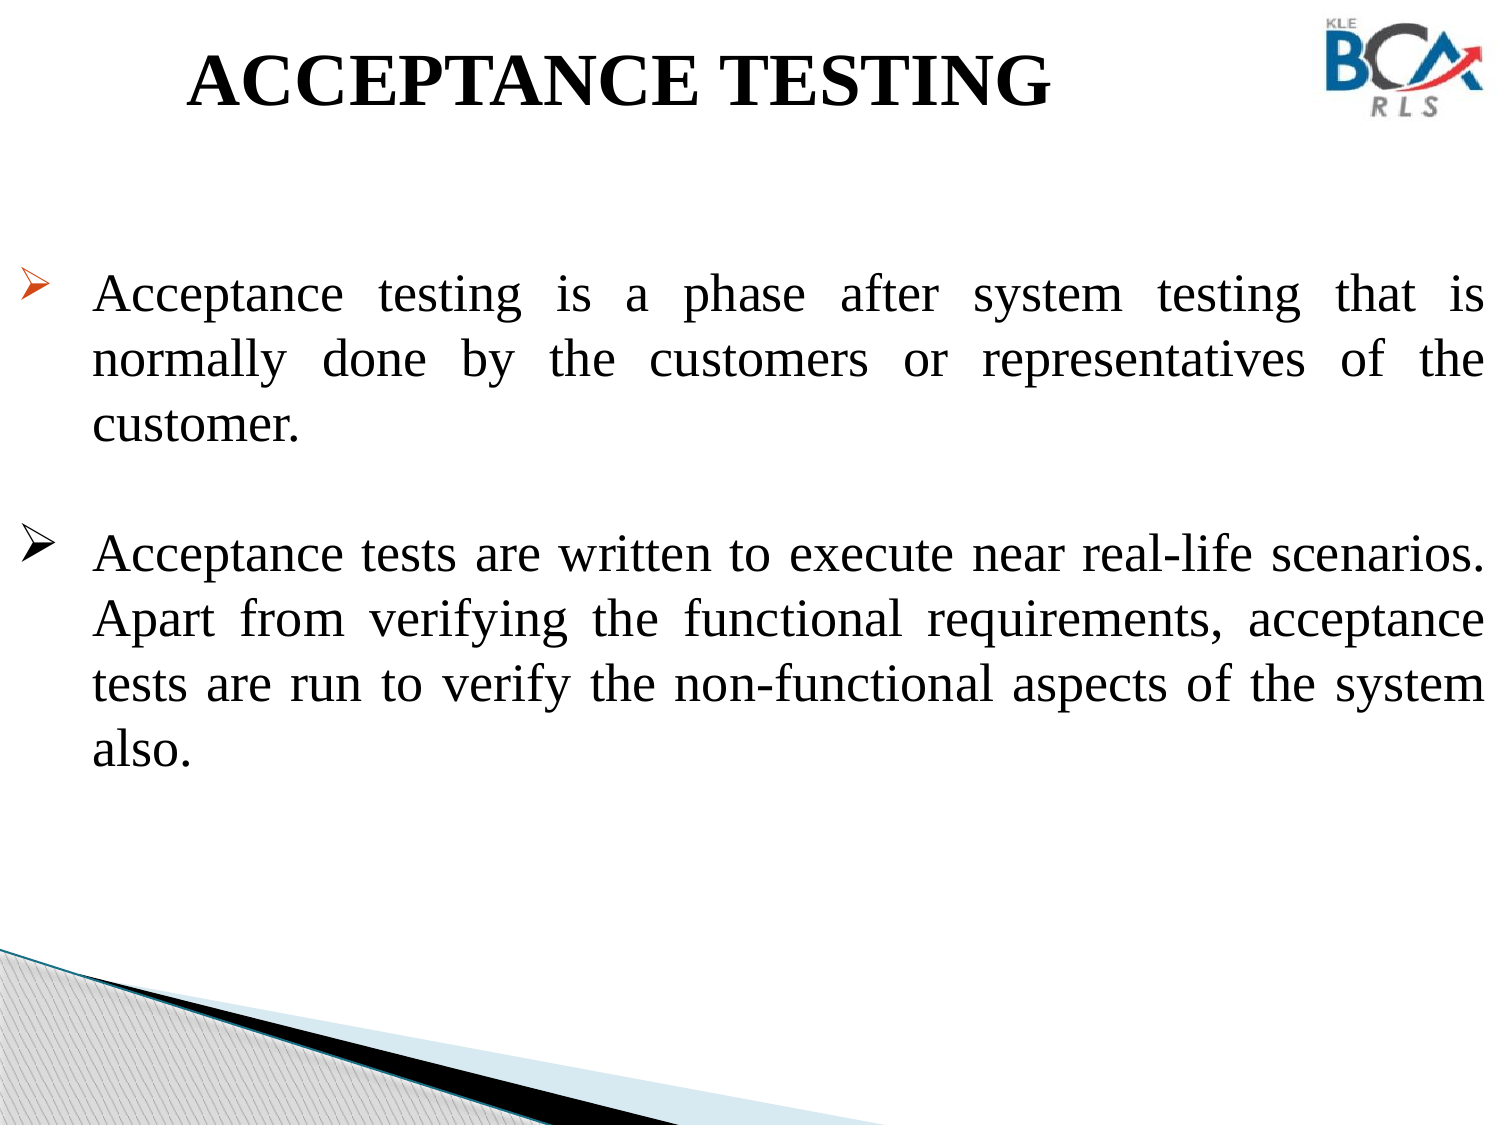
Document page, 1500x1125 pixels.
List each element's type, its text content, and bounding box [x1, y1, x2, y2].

picture [1312, 12, 1500, 126]
text_box Acceptance testing is a phase after system testing that is normally done by the customers or representatives of the customer. Acceptance tests are written to execute near real-life scenarios. Apart from verifying the functional requirements, acceptance tests are run to verify the non-functional aspects of the system also. [2, 249, 1500, 1000]
text_box ACCEPTANCE TESTING [150, 45, 1425, 138]
